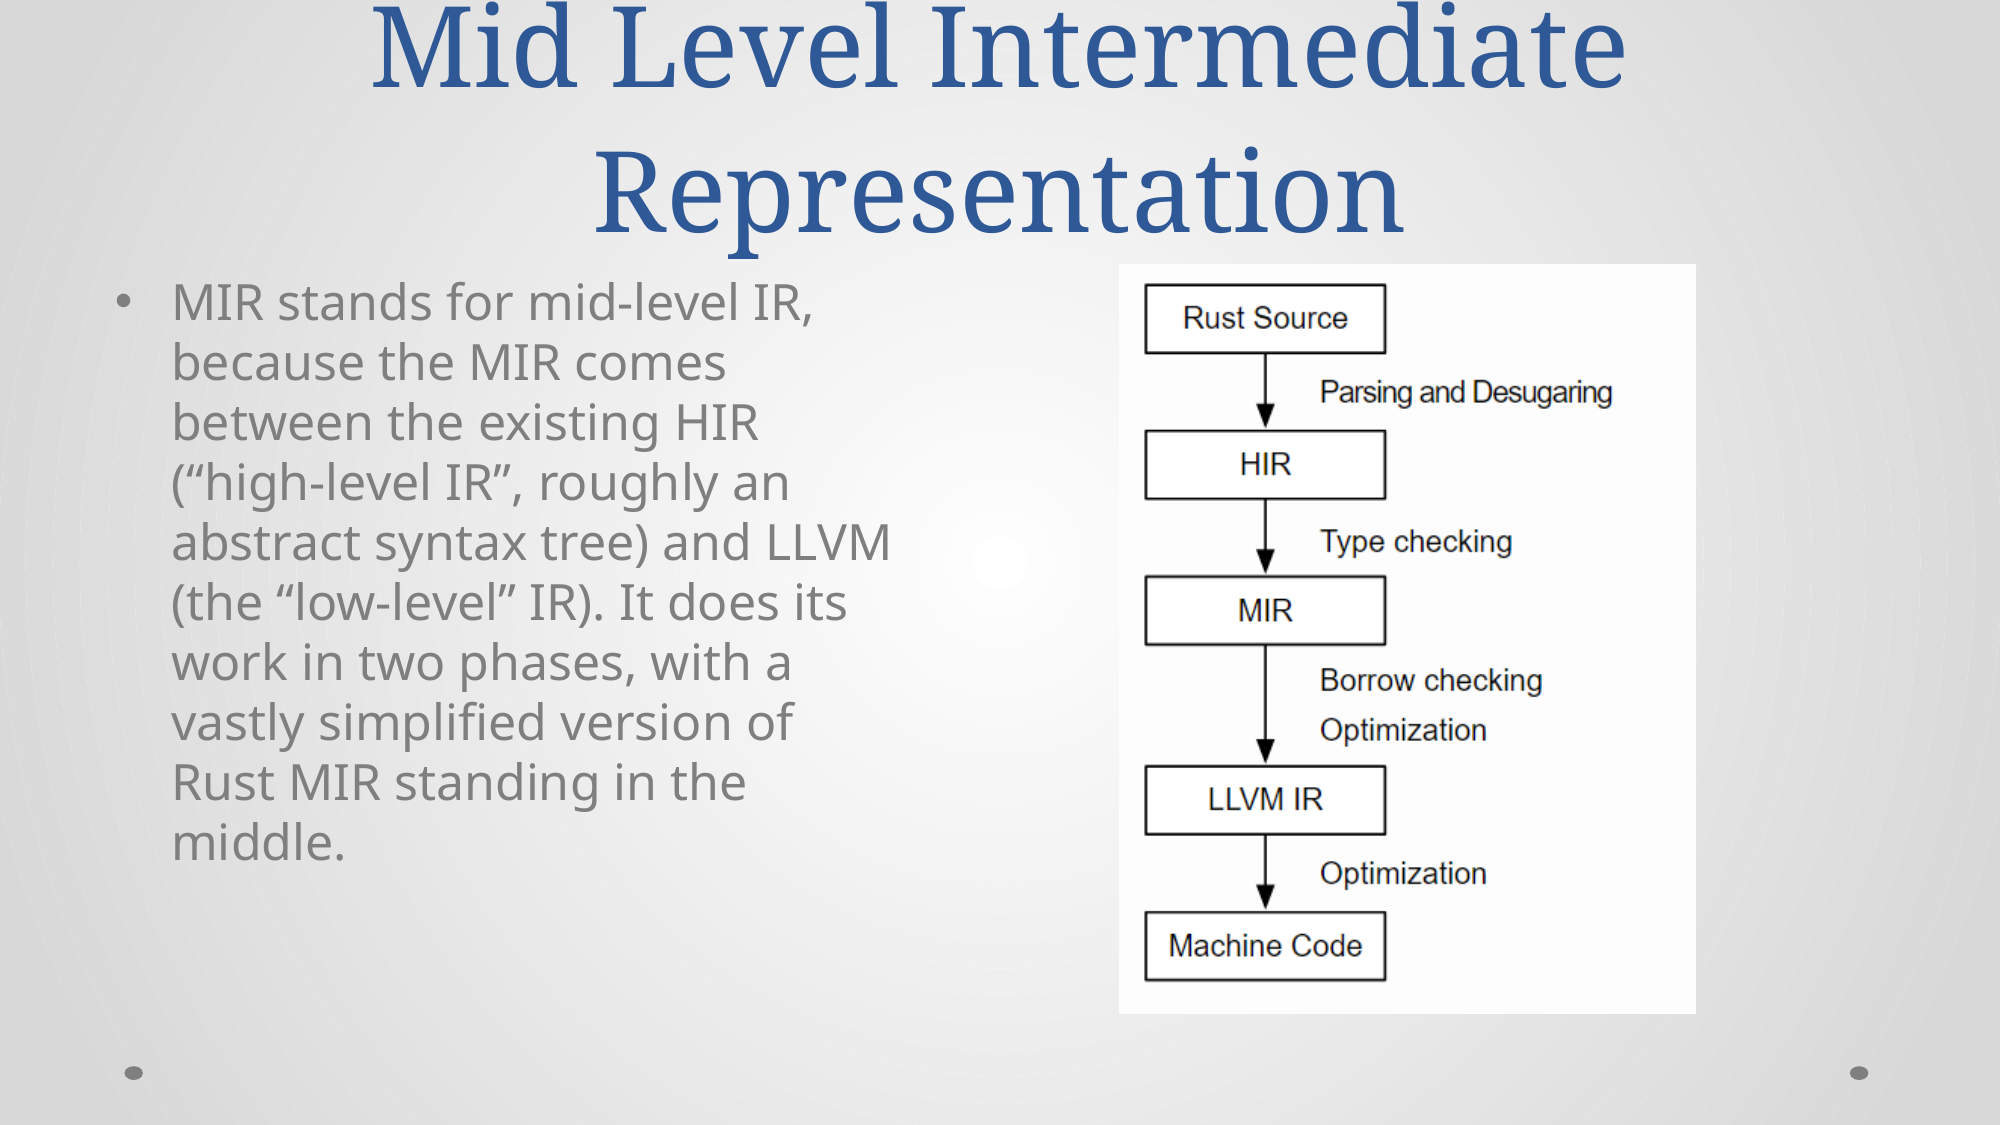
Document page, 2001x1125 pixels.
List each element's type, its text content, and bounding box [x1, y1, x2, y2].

list MIR stands for mid-level IR, because the MIR comes between the existing HIR (“high-level IR”, roughly an abstract syntax tree) and LLVM (the “low-level” IR). It does its work in two phases, with a vastly simplified version of Rust MIR standing in the middle. [99, 262, 915, 1009]
title Mid Level Intermediate Representation [99, 0, 1900, 263]
picture [1118, 264, 1696, 1015]
